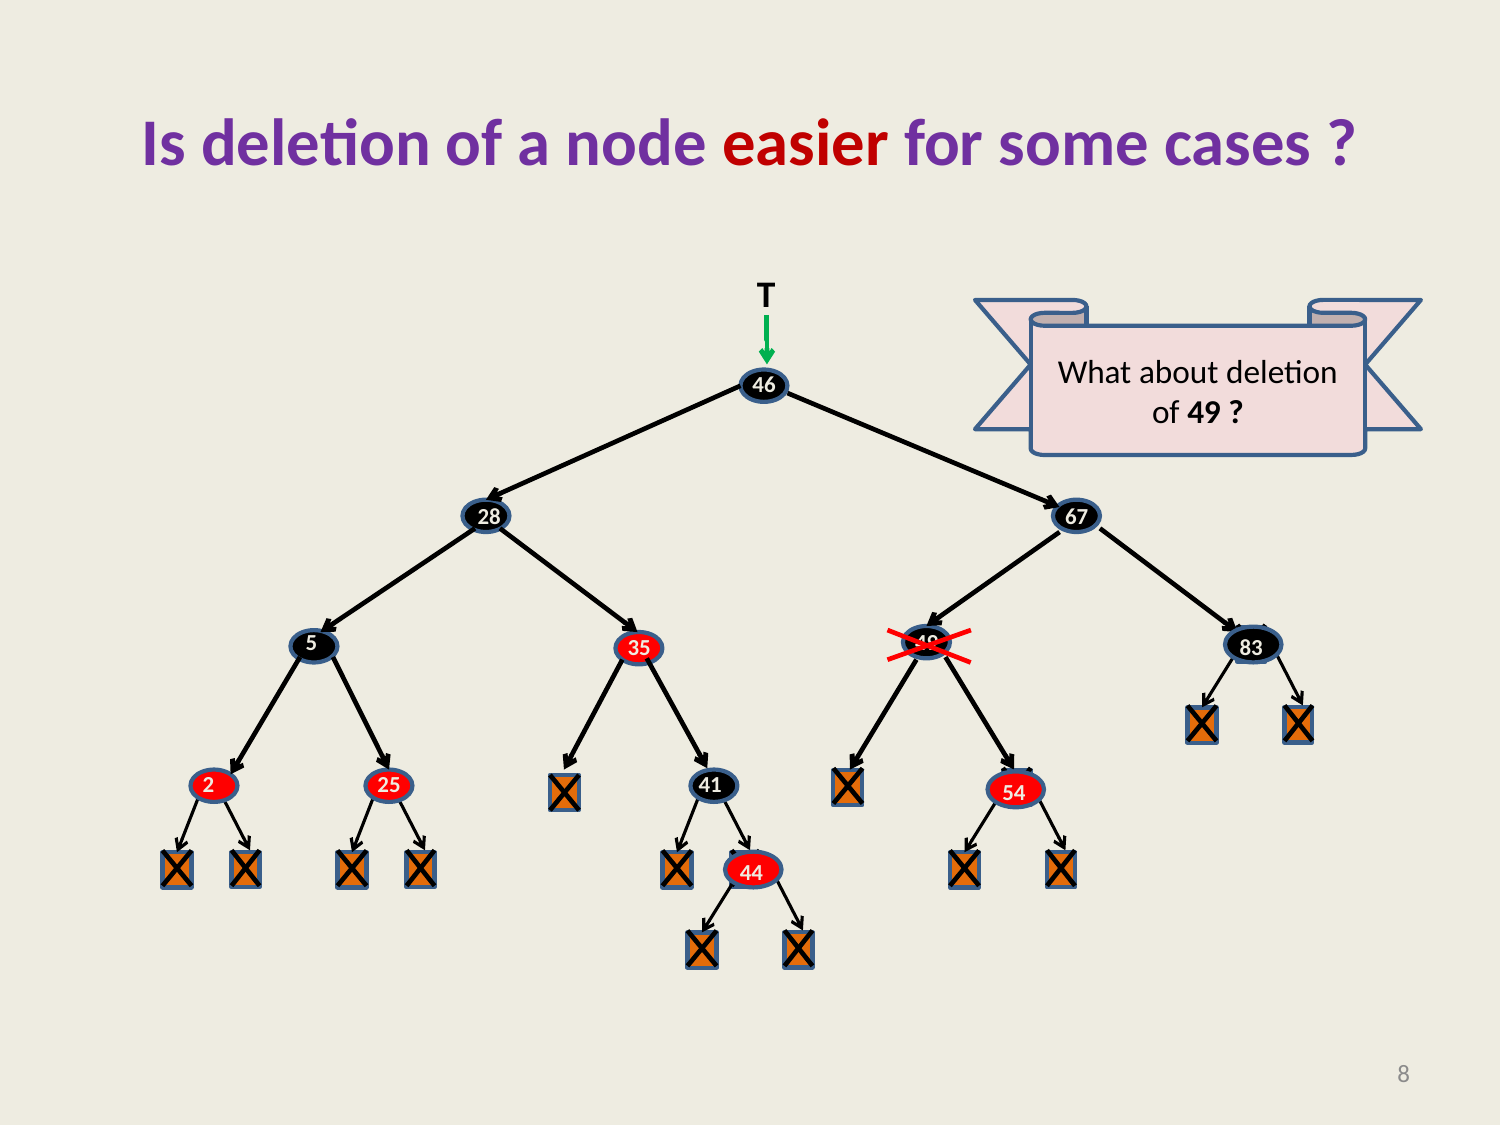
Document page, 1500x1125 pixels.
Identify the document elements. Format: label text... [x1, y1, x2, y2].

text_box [949, 769, 1076, 888]
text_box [162, 262, 1266, 888]
title Is deletion of a node easier for some cases ? [75, 45, 1425, 233]
text_box What about deletion of 49 ? [1269, 297, 1423, 458]
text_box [687, 849, 813, 968]
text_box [1187, 624, 1313, 743]
slide_number 8 [1074, 1042, 1425, 1103]
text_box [887, 629, 972, 663]
